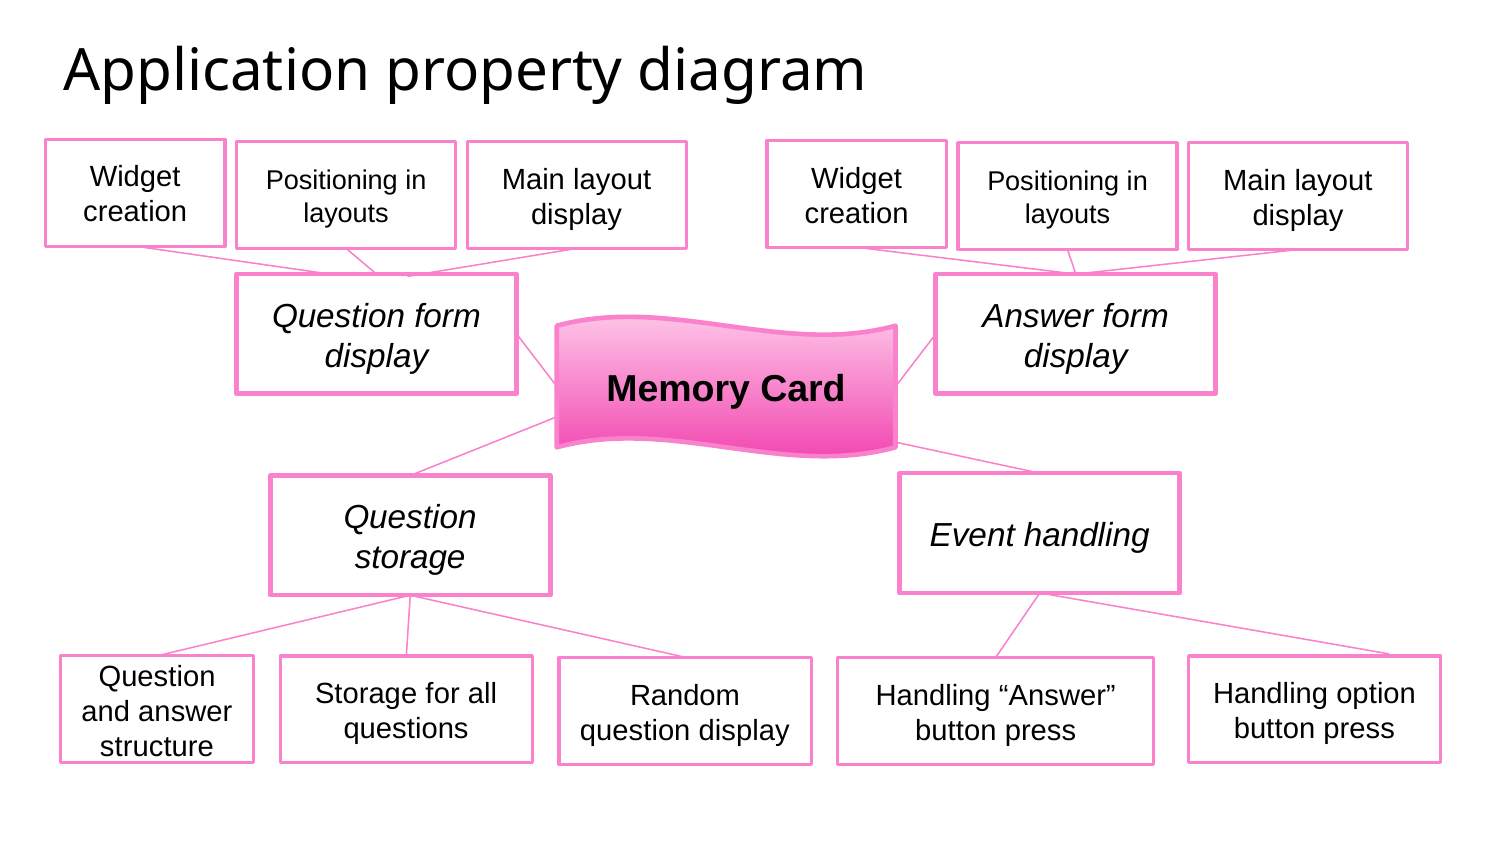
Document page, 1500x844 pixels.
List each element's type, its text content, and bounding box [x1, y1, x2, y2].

text_box Answer form display [935, 282, 1216, 394]
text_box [1039, 592, 1389, 655]
text_box Positioning in layouts [958, 142, 1177, 247]
text_box Event handling [899, 473, 1180, 593]
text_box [409, 415, 560, 476]
text_box Question storage [270, 475, 551, 593]
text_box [856, 246, 1077, 275]
text_box Positioning in layouts [236, 141, 456, 249]
text_box Handling “Answer” button press [837, 657, 1154, 765]
text_box Storage for all questions [280, 664, 533, 763]
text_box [895, 333, 936, 387]
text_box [1075, 249, 1299, 275]
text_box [516, 333, 558, 387]
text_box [995, 592, 1038, 658]
text_box Main layout display [467, 141, 687, 249]
text_box Memory Card [556, 316, 896, 457]
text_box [134, 245, 329, 275]
text_box Widget creation [766, 140, 947, 248]
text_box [409, 594, 686, 658]
text_box Application property diagram [63, 32, 1240, 140]
text_box Widget creation [45, 139, 225, 247]
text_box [345, 248, 377, 275]
text_box Main layout display [1188, 142, 1408, 250]
text_box Question form display [236, 274, 517, 394]
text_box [407, 248, 577, 277]
text_box Random question display [559, 657, 812, 765]
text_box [1067, 249, 1073, 275]
text_box Question and answer structure [60, 655, 254, 763]
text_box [892, 441, 1041, 474]
text_box Handling option button press [1188, 655, 1441, 763]
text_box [156, 594, 404, 657]
